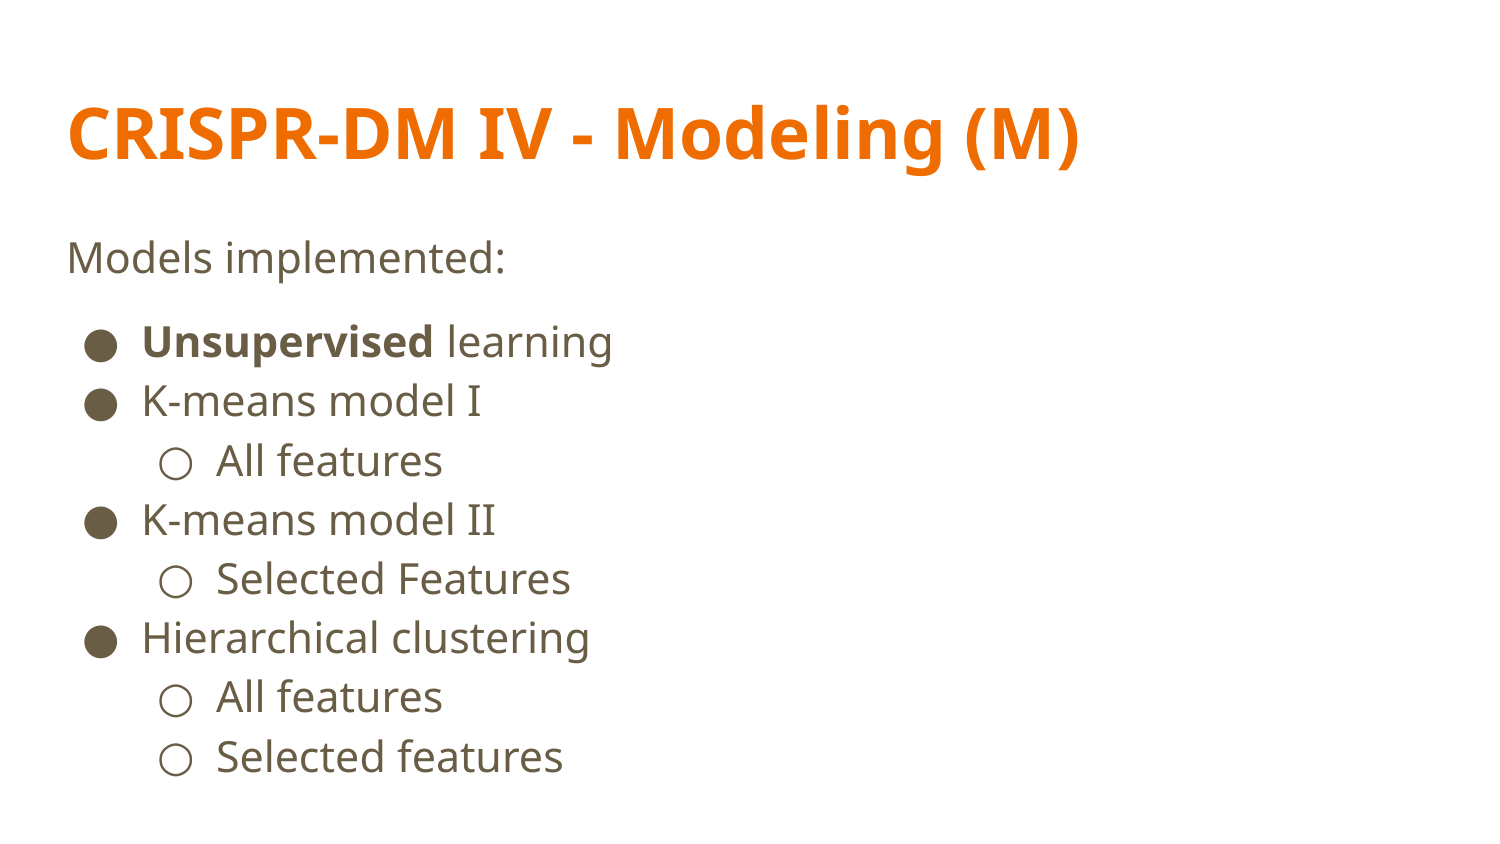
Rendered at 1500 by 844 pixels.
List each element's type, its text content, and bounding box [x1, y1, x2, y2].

list Models implemented: Unsupervised learning K-means model I All features K-means model II Selected Features Hierarchical clustering All features Selected features [51, 207, 1500, 844]
title CRISPR-DM IV - Modeling (M) [51, 72, 1449, 189]
